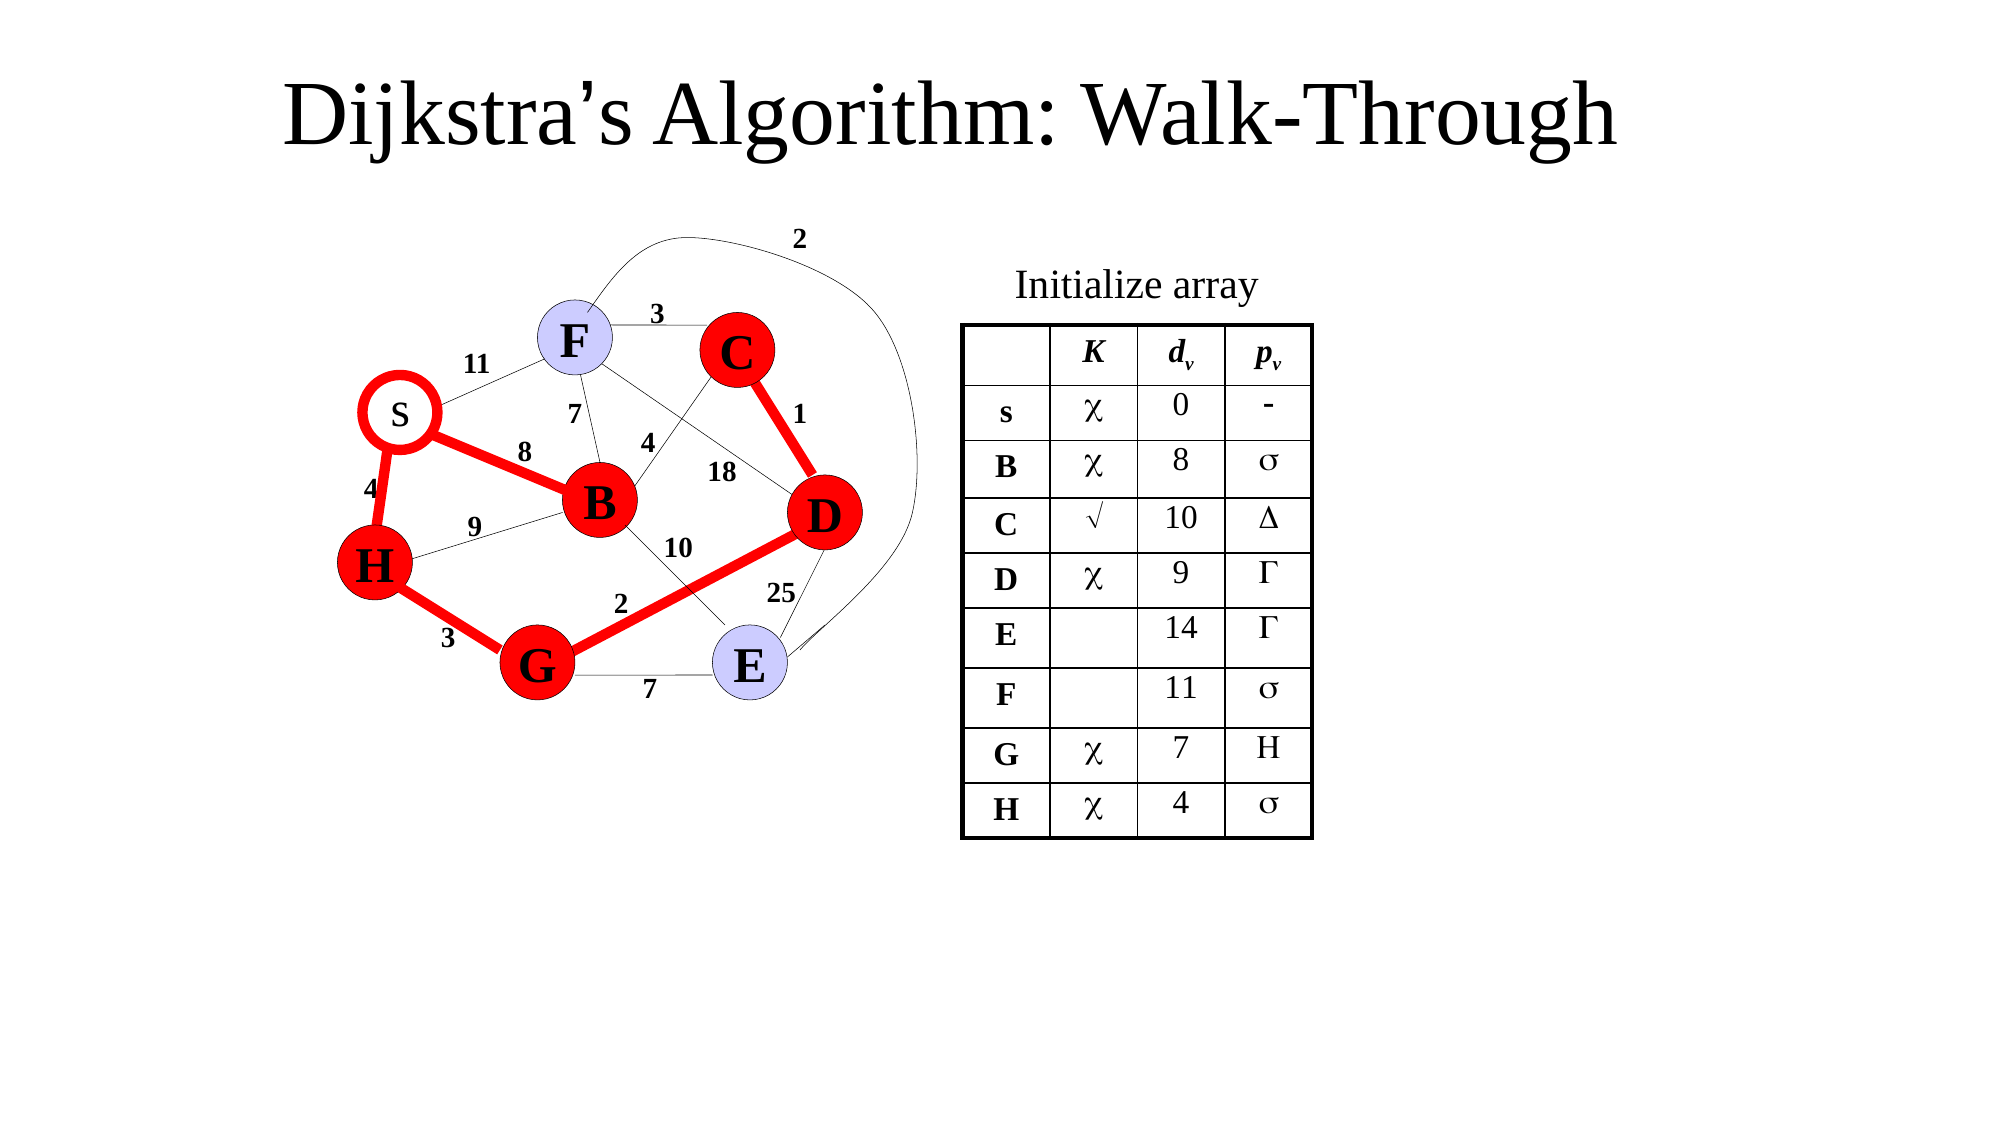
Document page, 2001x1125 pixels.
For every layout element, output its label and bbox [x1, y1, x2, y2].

table_header [1051, 327, 1137, 385]
table_cell [1138, 554, 1224, 607]
table_cell [1051, 386, 1137, 440]
table_cell [965, 609, 1049, 667]
table_cell [1226, 609, 1310, 667]
text_box [274, 45, 1628, 170]
table_cell [1226, 499, 1310, 552]
table_cell [1138, 669, 1224, 727]
table_cell [1051, 669, 1137, 727]
table_cell [1138, 499, 1224, 552]
text_box [337, 450, 563, 661]
table_cell [1226, 784, 1310, 836]
table_cell [1226, 729, 1310, 782]
table_cell [965, 729, 1049, 782]
text_box [1007, 249, 1282, 315]
table_cell [1138, 784, 1224, 836]
table_cell [965, 784, 1049, 836]
table_cell [965, 386, 1049, 440]
table_cell [1138, 729, 1224, 782]
table_cell [1138, 441, 1224, 497]
table_header [965, 327, 1049, 385]
table_cell [965, 669, 1049, 727]
table_cell [1051, 729, 1137, 782]
table_cell [1226, 441, 1310, 497]
table_cell [1138, 386, 1224, 440]
table_cell [965, 441, 1049, 497]
table_cell [1051, 499, 1137, 552]
table_cell [1226, 669, 1310, 727]
table_cell [1226, 554, 1310, 607]
table_cell [1138, 609, 1224, 667]
table_cell [965, 499, 1049, 552]
table_cell [965, 554, 1049, 607]
table_cell [1226, 386, 1310, 440]
text_box [362, 212, 918, 713]
table_cell [1051, 609, 1137, 667]
table_header [1138, 327, 1224, 385]
table_cell [1051, 784, 1137, 836]
table_cell [1051, 441, 1137, 497]
table_cell [1051, 554, 1137, 607]
table_header [1226, 327, 1310, 385]
